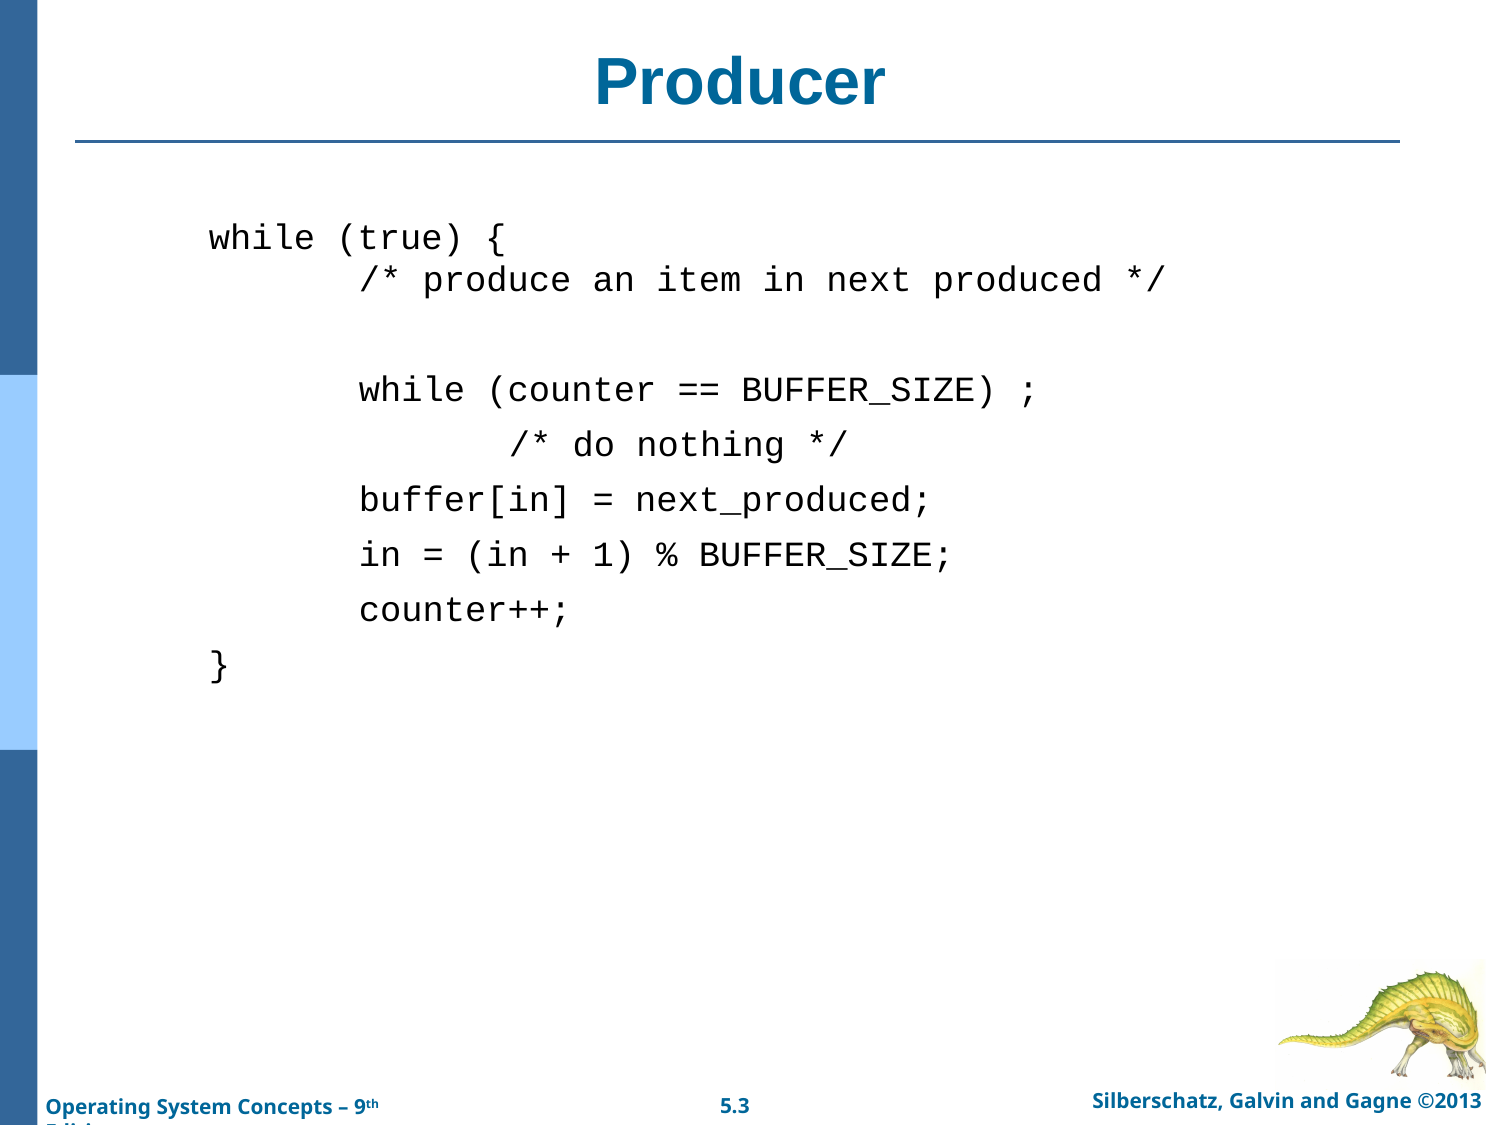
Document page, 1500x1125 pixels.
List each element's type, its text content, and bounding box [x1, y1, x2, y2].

list while (true) { /* produce an item in next produced */ while (counter == BUFFER_SIZE) ; /* do nothing */ buffer[in] = next_produced; in = (in + 1) % BUFFER_SIZE; counter++; } [193, 206, 1299, 955]
title Producer [75, 30, 1425, 126]
picture [1275, 959, 1486, 1090]
